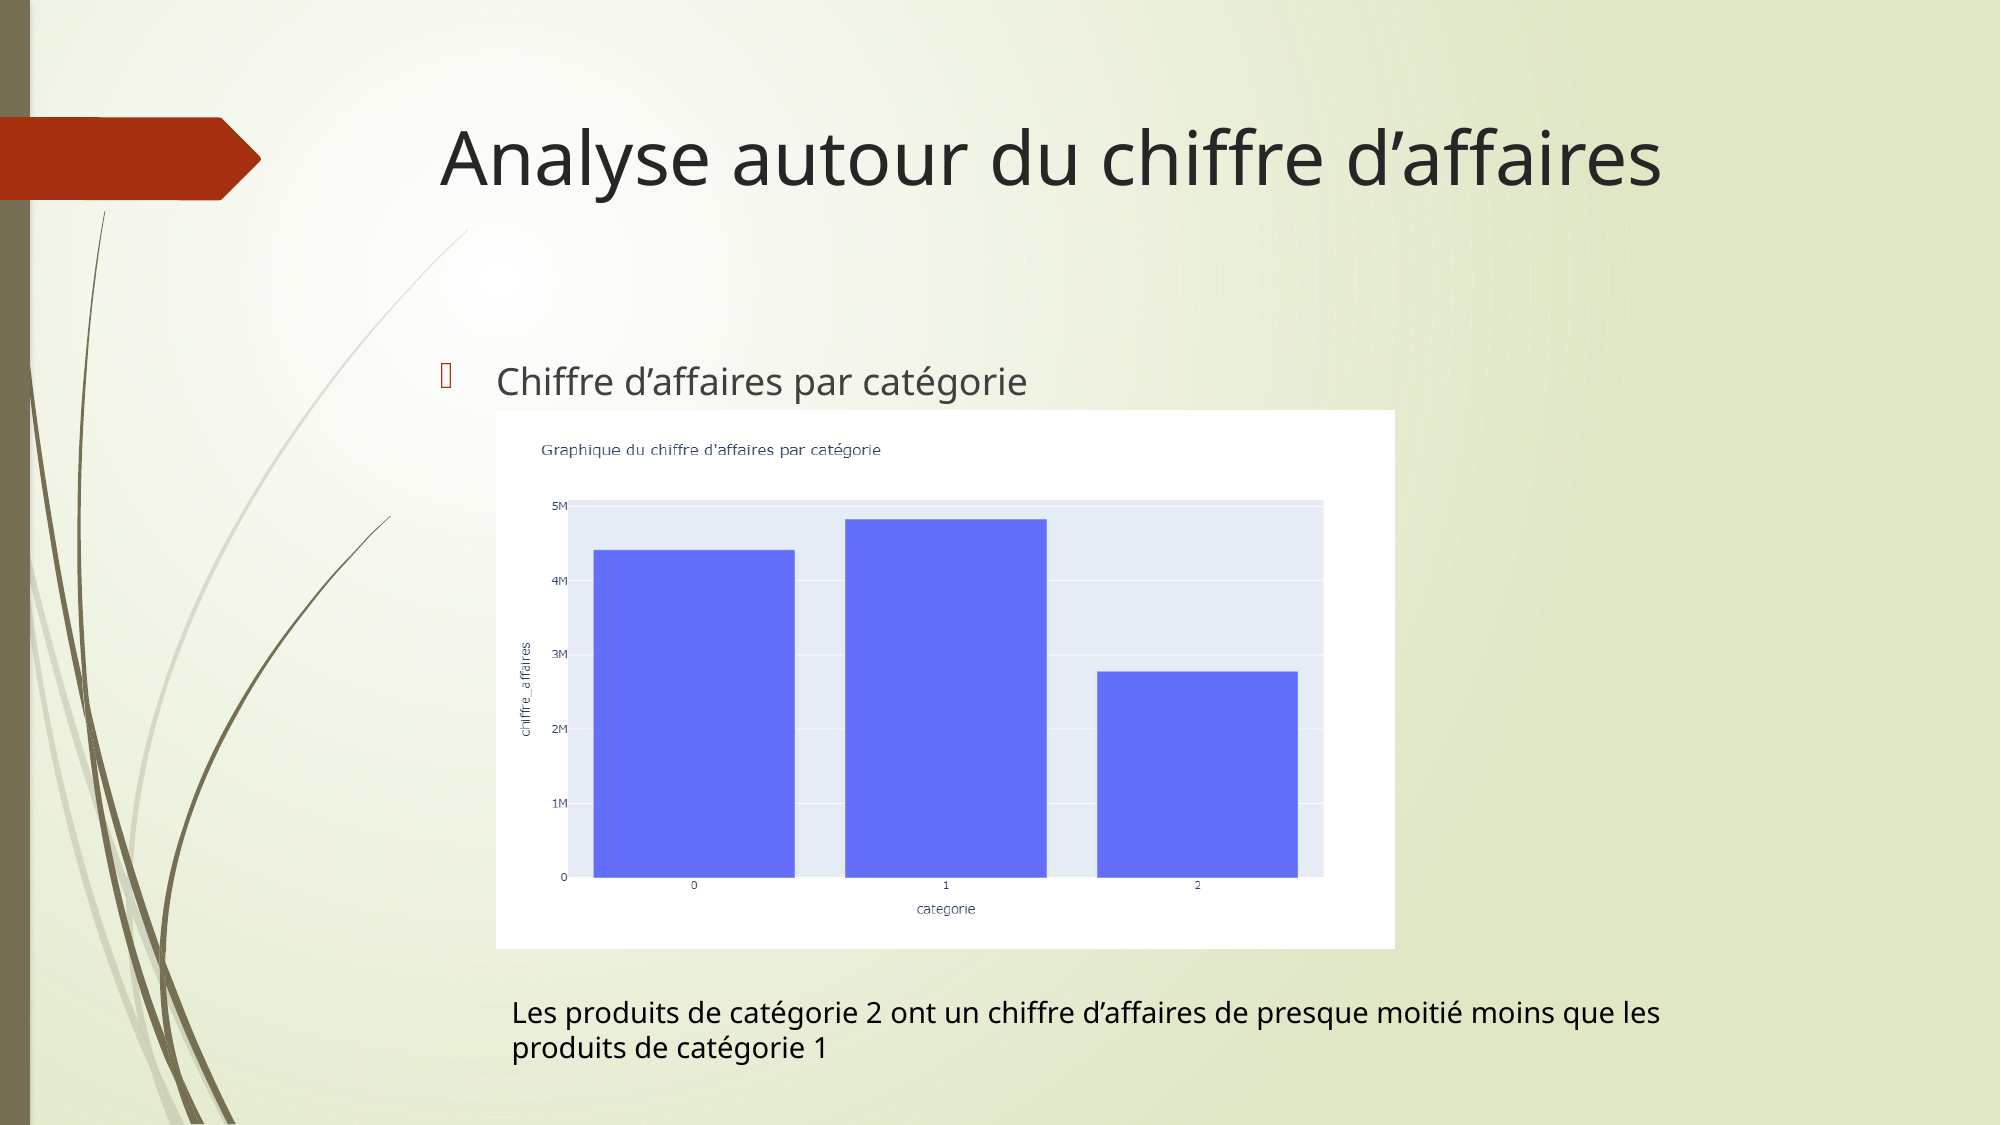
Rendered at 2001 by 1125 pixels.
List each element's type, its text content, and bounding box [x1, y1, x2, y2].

picture [496, 409, 1396, 950]
title Analyse autour du chiffre d’affaires [425, 102, 1888, 313]
list Chiffre d’affaires par catégorie [424, 350, 1888, 970]
text_box Les produits de catégorie 2 ont un chiffre d’affaires de presque moitié moins que les produits de catégorie 1 [496, 986, 1735, 1072]
